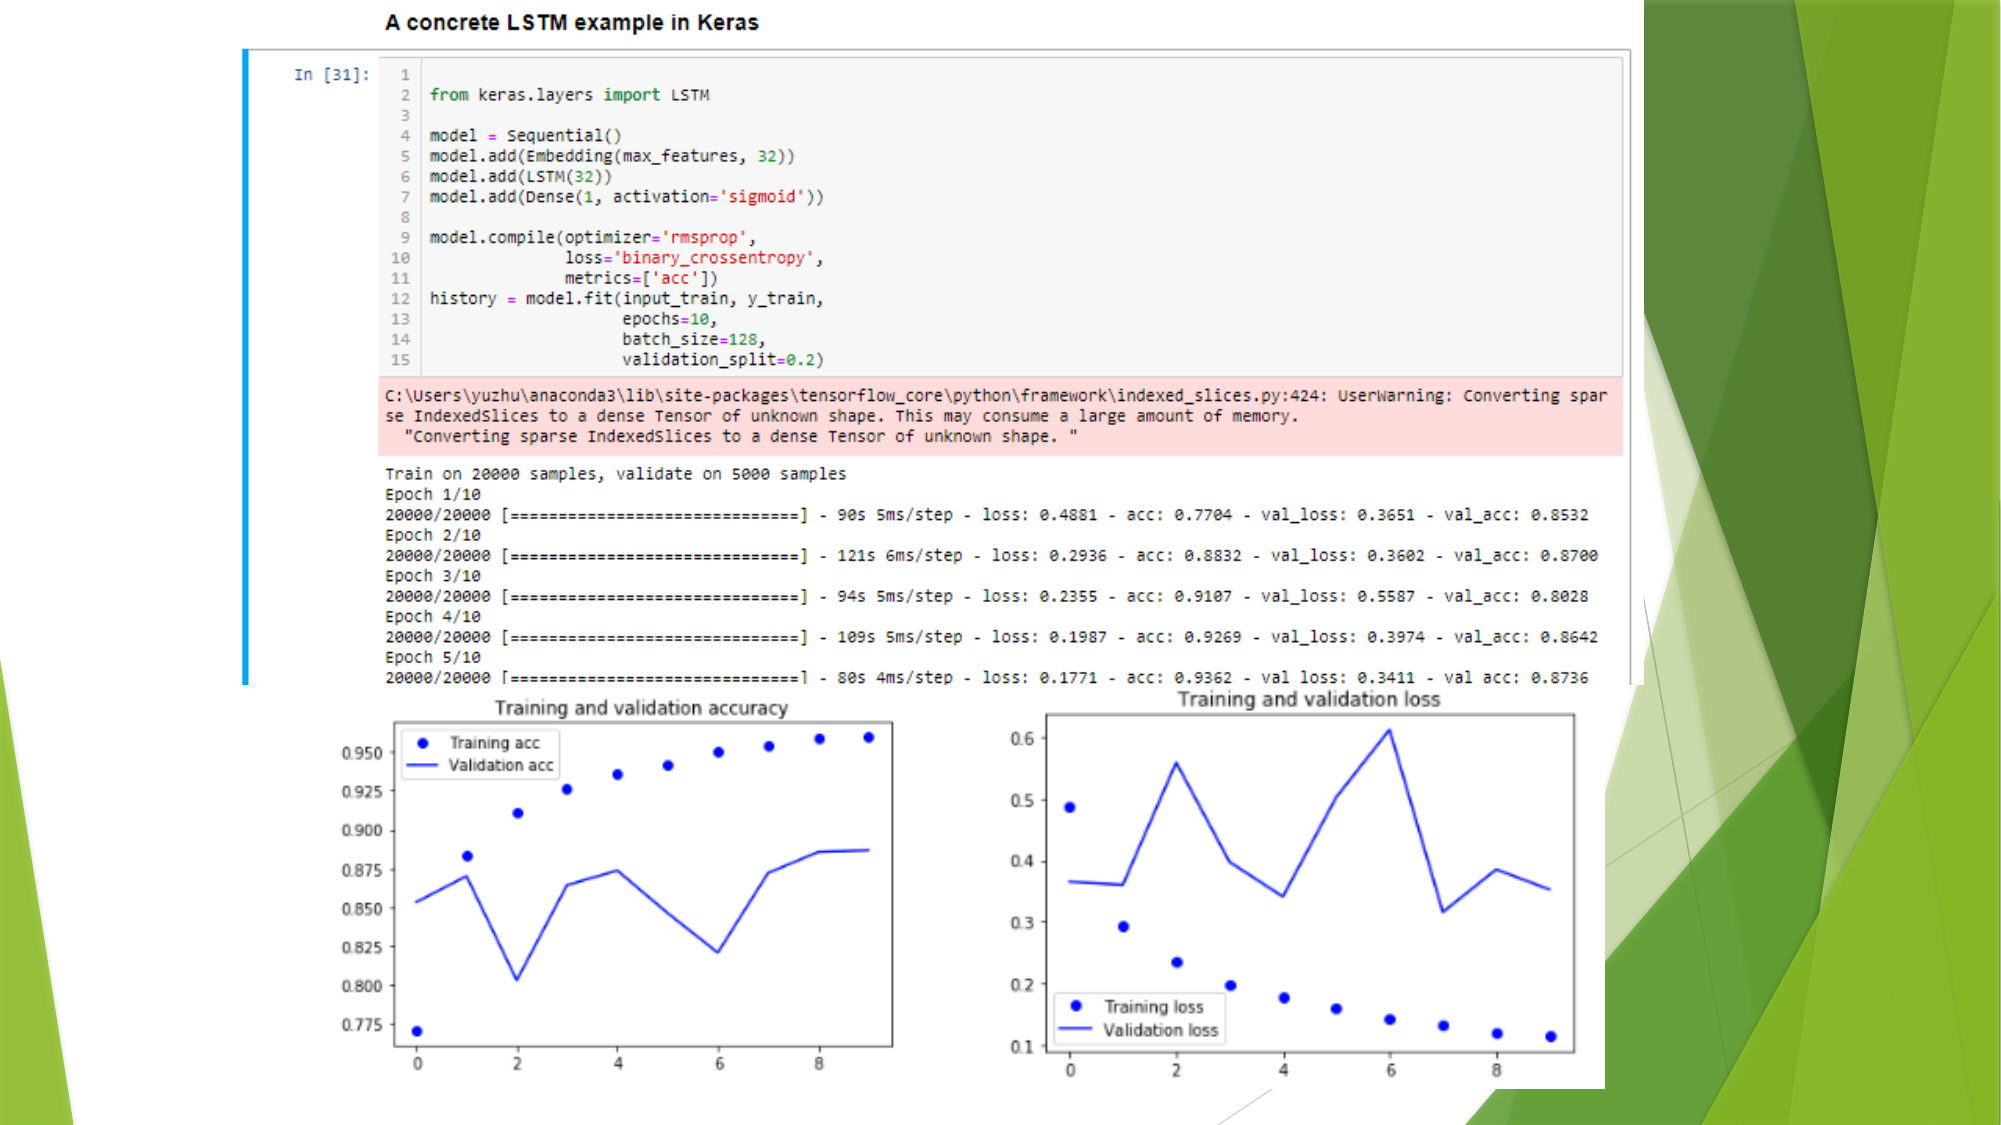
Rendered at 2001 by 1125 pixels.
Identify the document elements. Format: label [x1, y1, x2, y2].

picture [230, 0, 1644, 1090]
